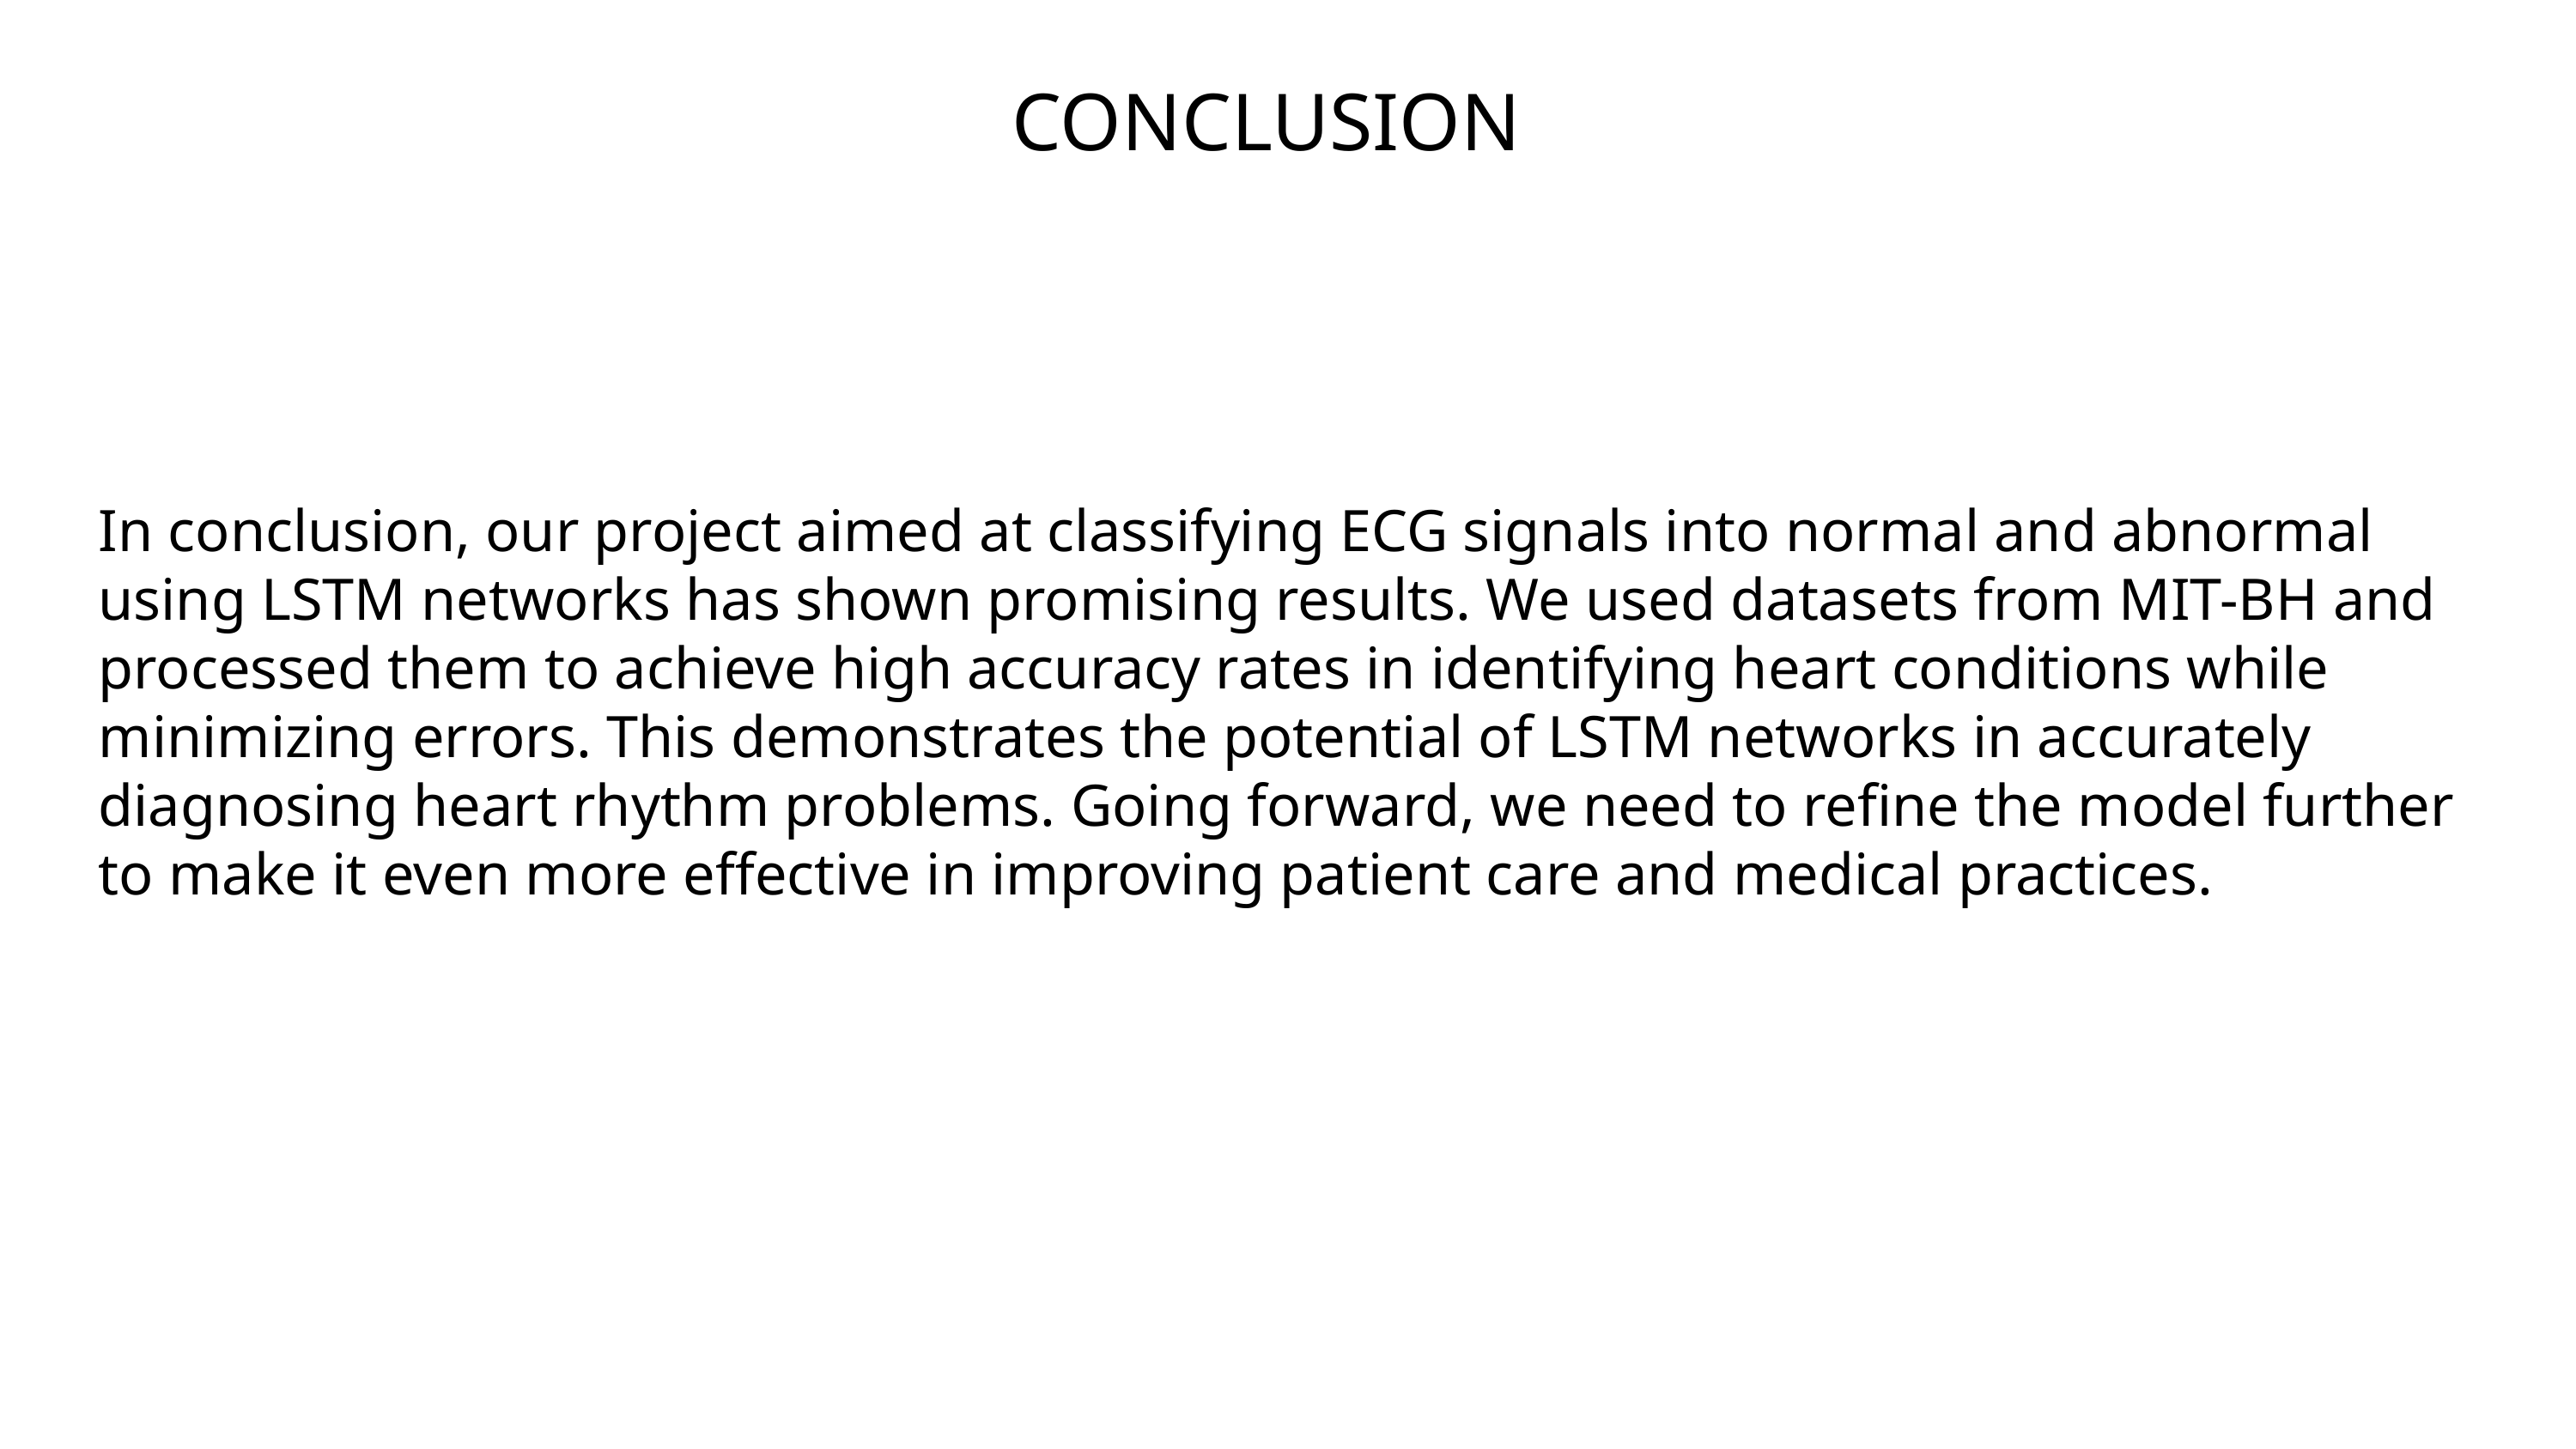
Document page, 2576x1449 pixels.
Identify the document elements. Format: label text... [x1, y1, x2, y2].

title CONCLUSION [64, 39, 2469, 200]
text_box In conclusion, our project aimed at classifying ECG signals into normal and abnormal using LSTM networks has shown promising results. We used datasets from MIT-BH and processed them to achieve high accuracy rates in identifying heart conditions while minimizing errors. This demonstrates the potential of LSTM networks in accurately diagnosing heart rhythm problems. Going forward, we need to refine the model further to make it even more effective in improving patient care and medical practices. [85, 488, 2533, 913]
